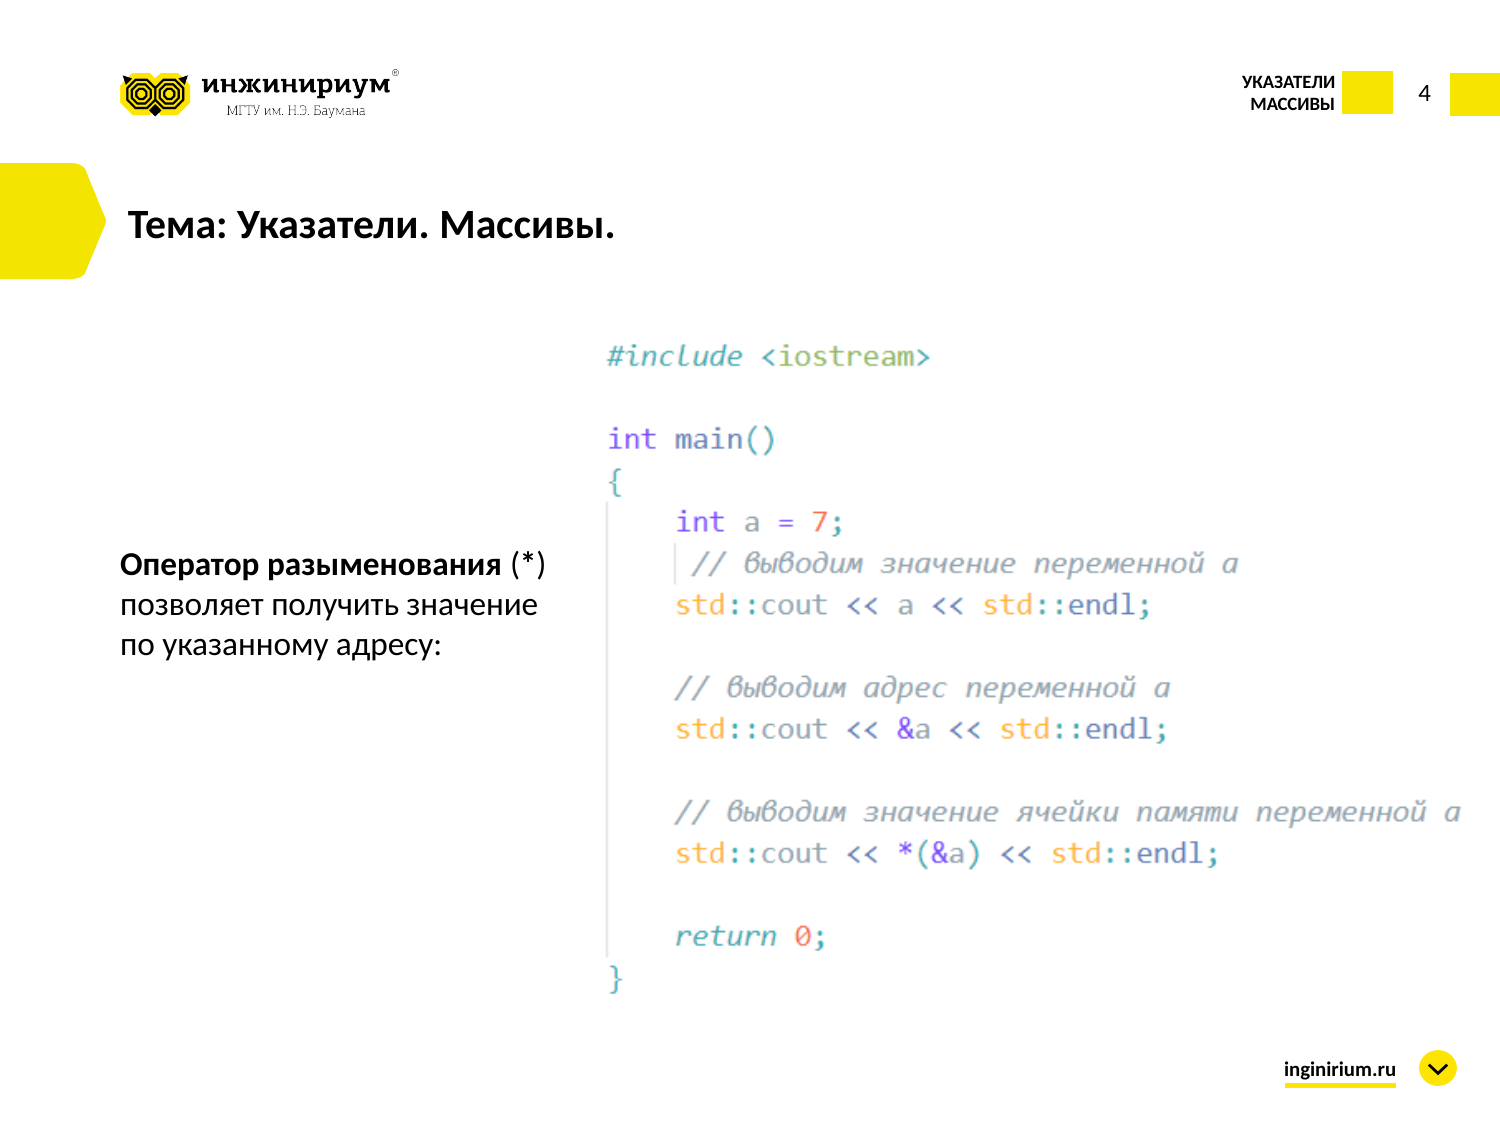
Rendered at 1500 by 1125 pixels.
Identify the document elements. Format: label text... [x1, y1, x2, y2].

text_box Оператор разыменования (*) позволяет получить значение по указанному адресу: [105, 534, 577, 670]
picture [1341, 70, 1394, 114]
picture [603, 338, 1478, 1005]
text_box inginirium.ru [1263, 1047, 1412, 1088]
picture [1284, 1083, 1396, 1088]
picture [0, 163, 106, 279]
picture [1449, 73, 1500, 116]
text_box 4 [1403, 68, 1447, 114]
text_box Тема: Указатели. Массивы. [113, 189, 1353, 255]
picture [120, 68, 399, 119]
text_box УКАЗАТЕЛИ МАССИВЫ [723, 62, 1350, 122]
picture [1419, 1049, 1457, 1086]
